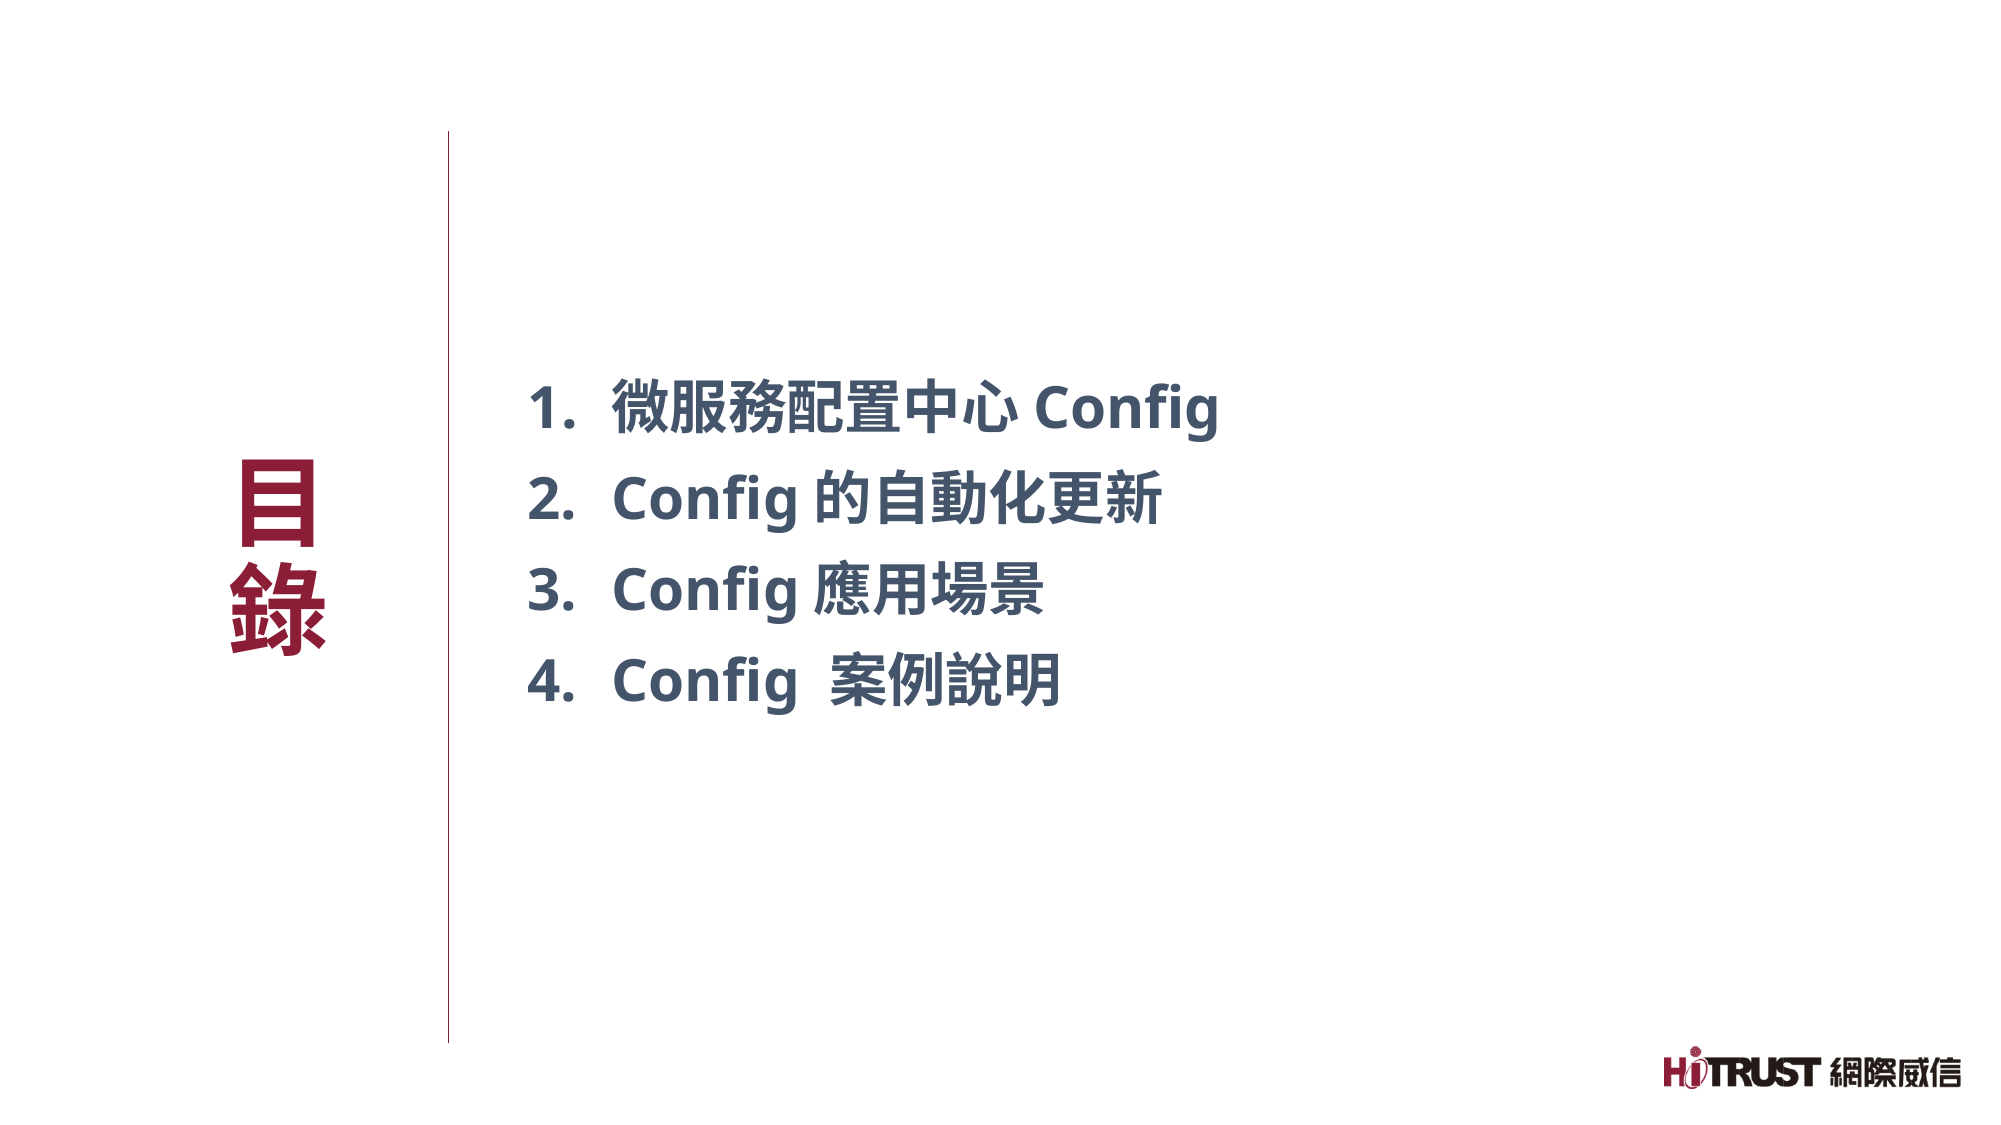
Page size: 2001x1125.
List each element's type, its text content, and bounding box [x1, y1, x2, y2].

title 目錄 [176, 368, 380, 754]
list 微服務配置中心Config Config的自動化更新 Config應用場景 Config 案例說明 [512, 130, 1892, 1043]
picture [1664, 1046, 1961, 1089]
